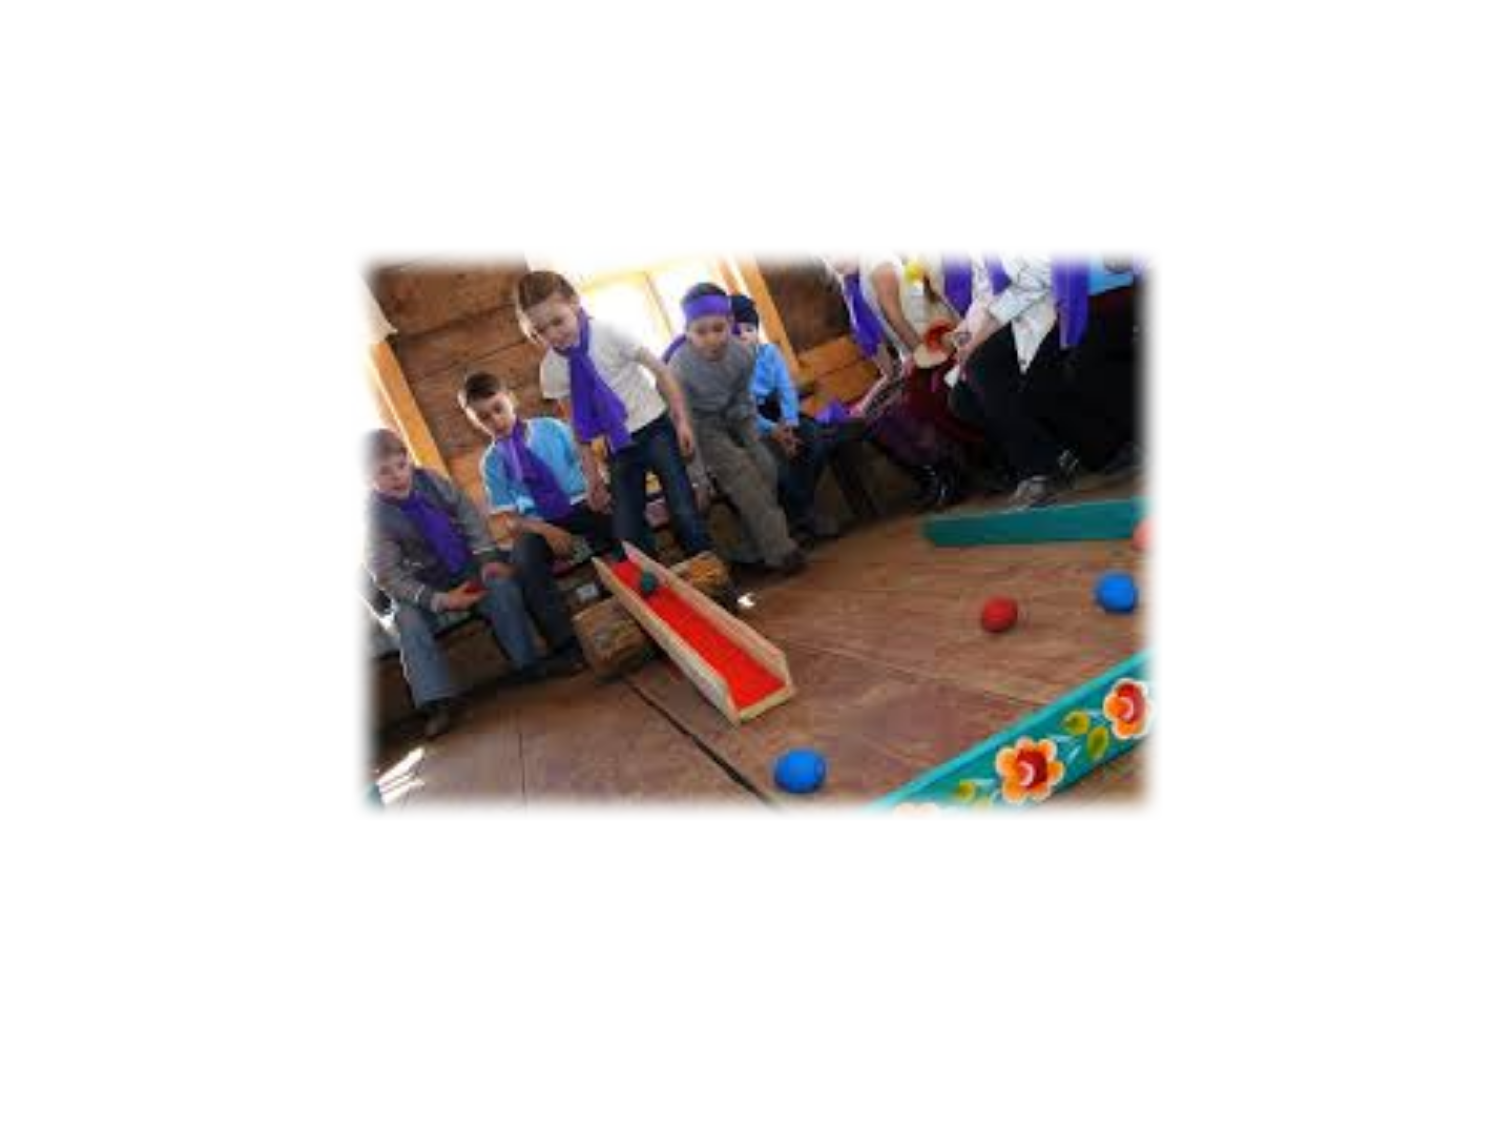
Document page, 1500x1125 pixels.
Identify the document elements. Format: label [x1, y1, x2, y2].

picture [351, 245, 1163, 821]
